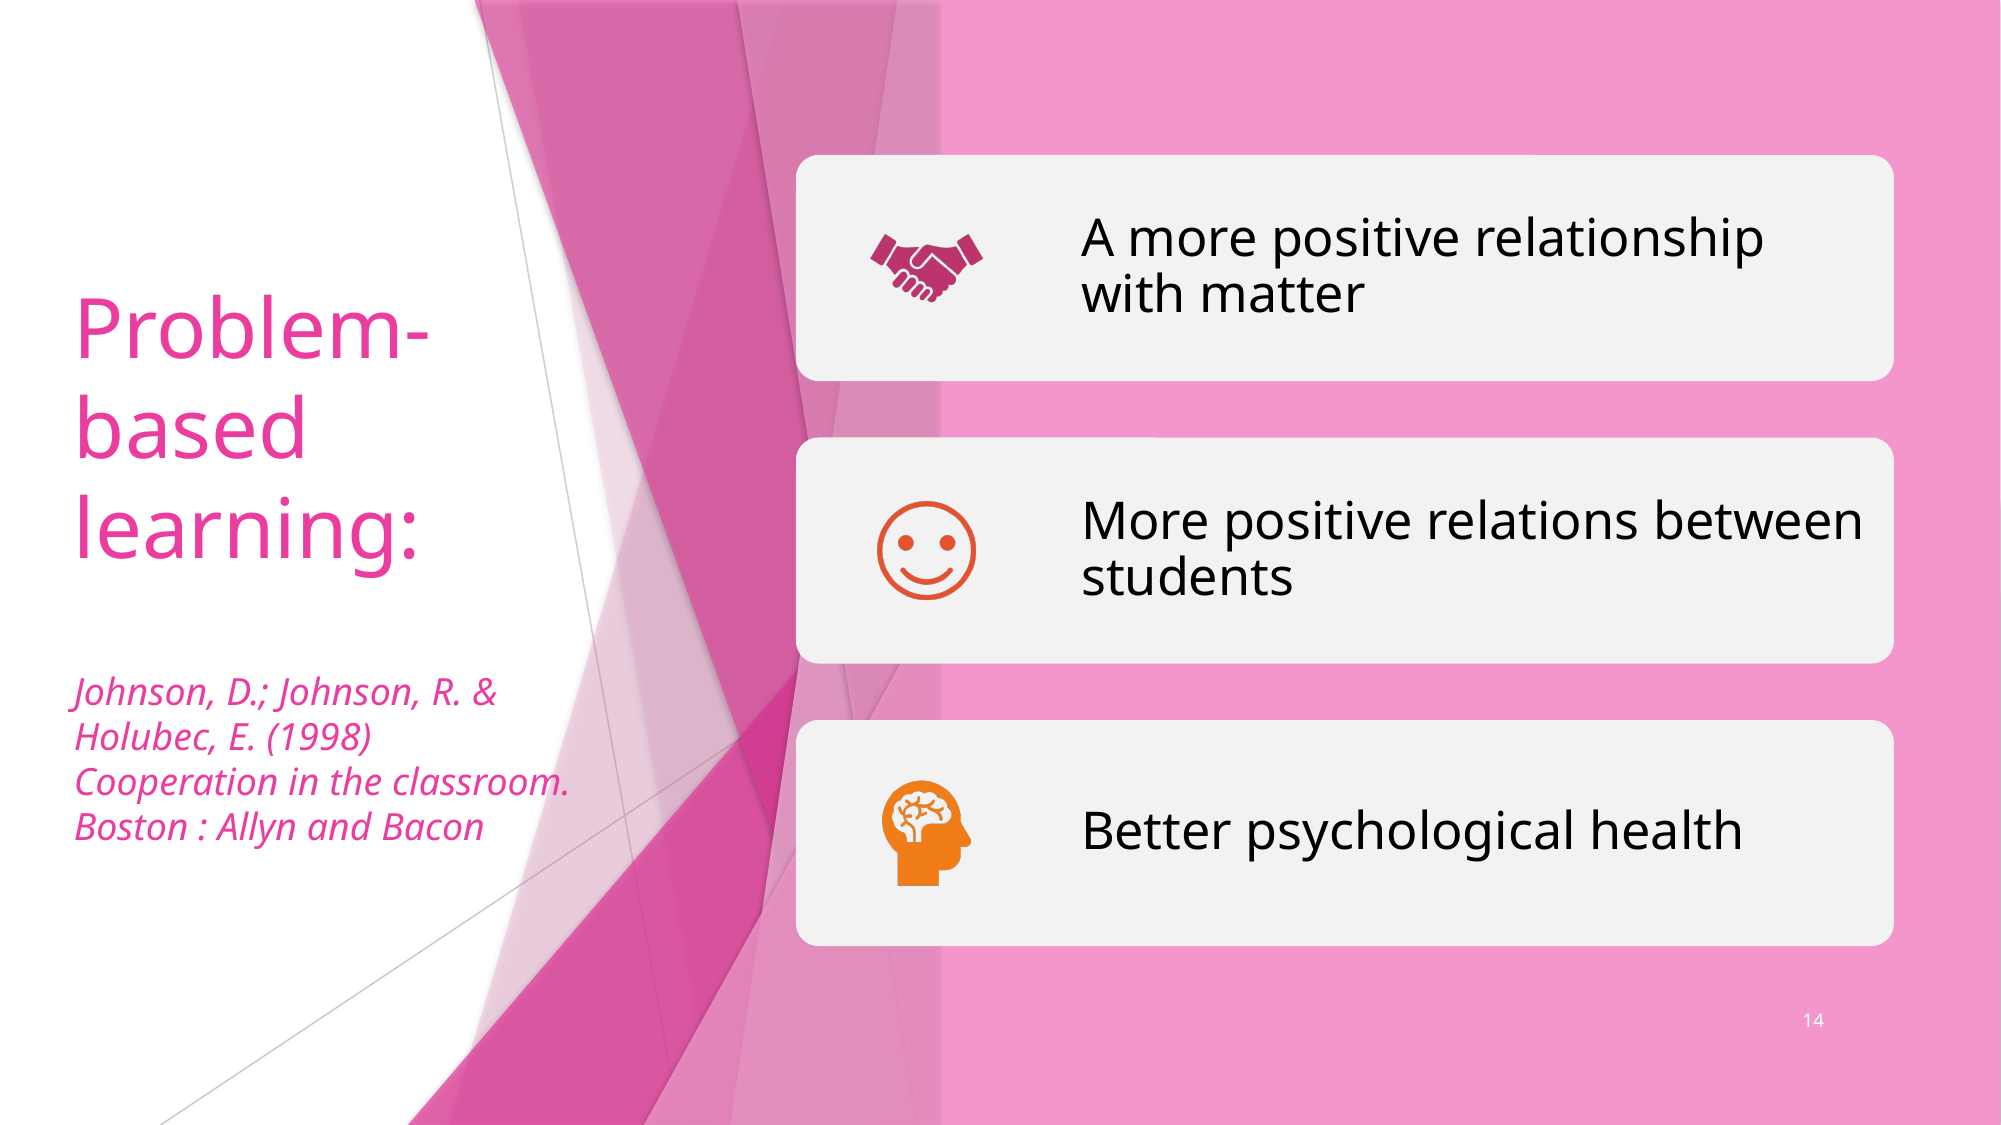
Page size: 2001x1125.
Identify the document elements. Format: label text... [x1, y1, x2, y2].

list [795, 154, 1895, 947]
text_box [160, 0, 944, 1125]
slide_number 14 [1727, 991, 1840, 1051]
title Problem-based learning: Johnson, D.; Johnson, R. & Holubec, E. (1998) Cooperation in the classroom. Boston : Allyn and Bacon [58, 226, 155, 898]
text_box [945, 0, 2000, 1125]
text_box [0, 0, 157, 1125]
